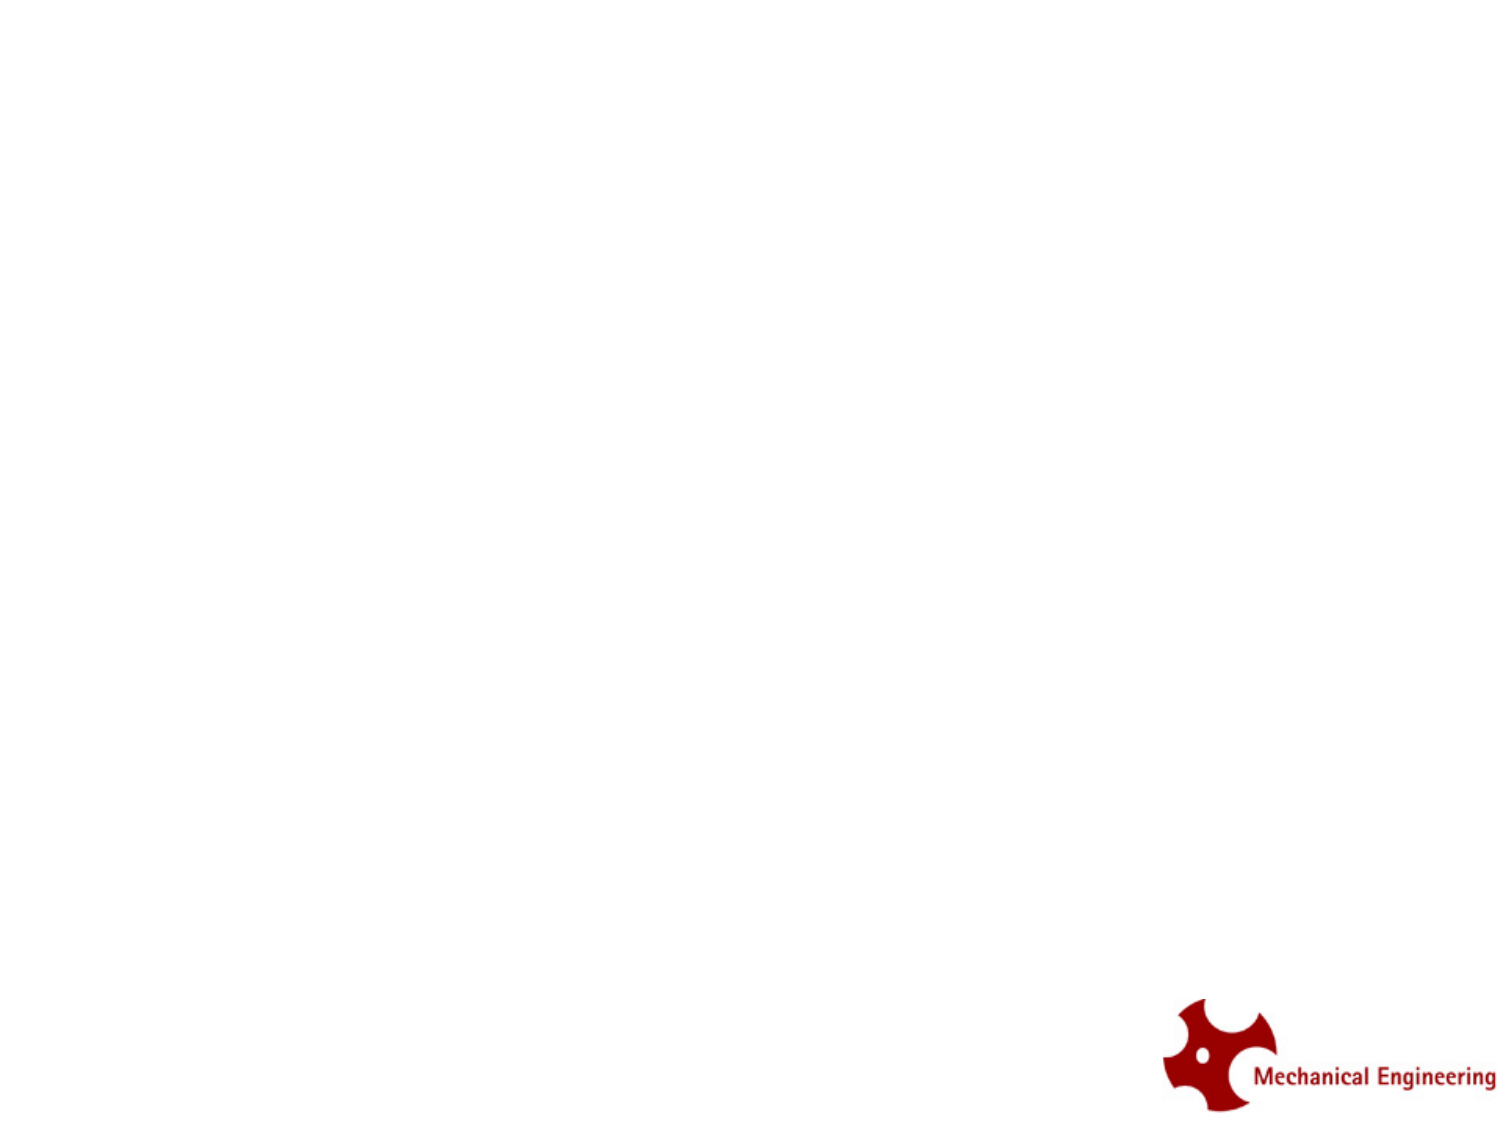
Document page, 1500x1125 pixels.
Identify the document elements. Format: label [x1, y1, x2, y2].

picture [1162, 999, 1497, 1113]
